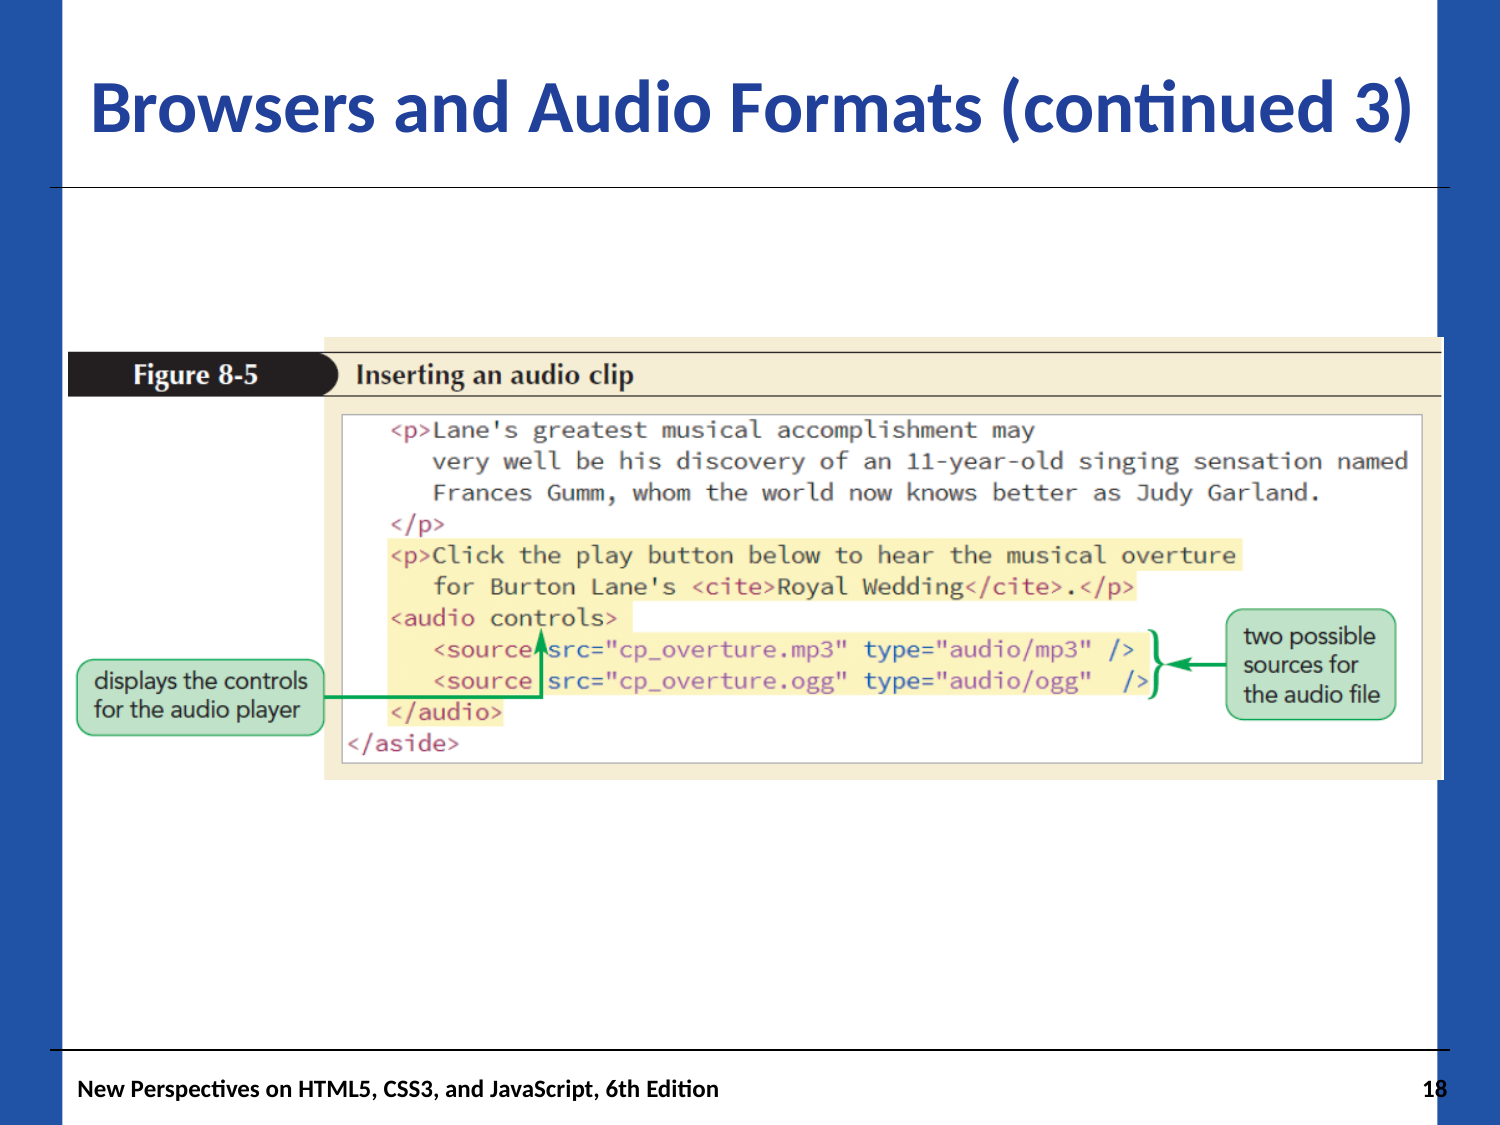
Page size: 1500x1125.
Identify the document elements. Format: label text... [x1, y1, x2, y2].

footer New Perspectives on HTML5, CSS3, and JavaScript, 6th Edition [62, 1050, 1413, 1125]
picture [68, 337, 1444, 781]
slide_number 18 [1413, 1050, 1463, 1125]
title Browsers and Audio Formats (continued 3) [74, 24, 1438, 181]
